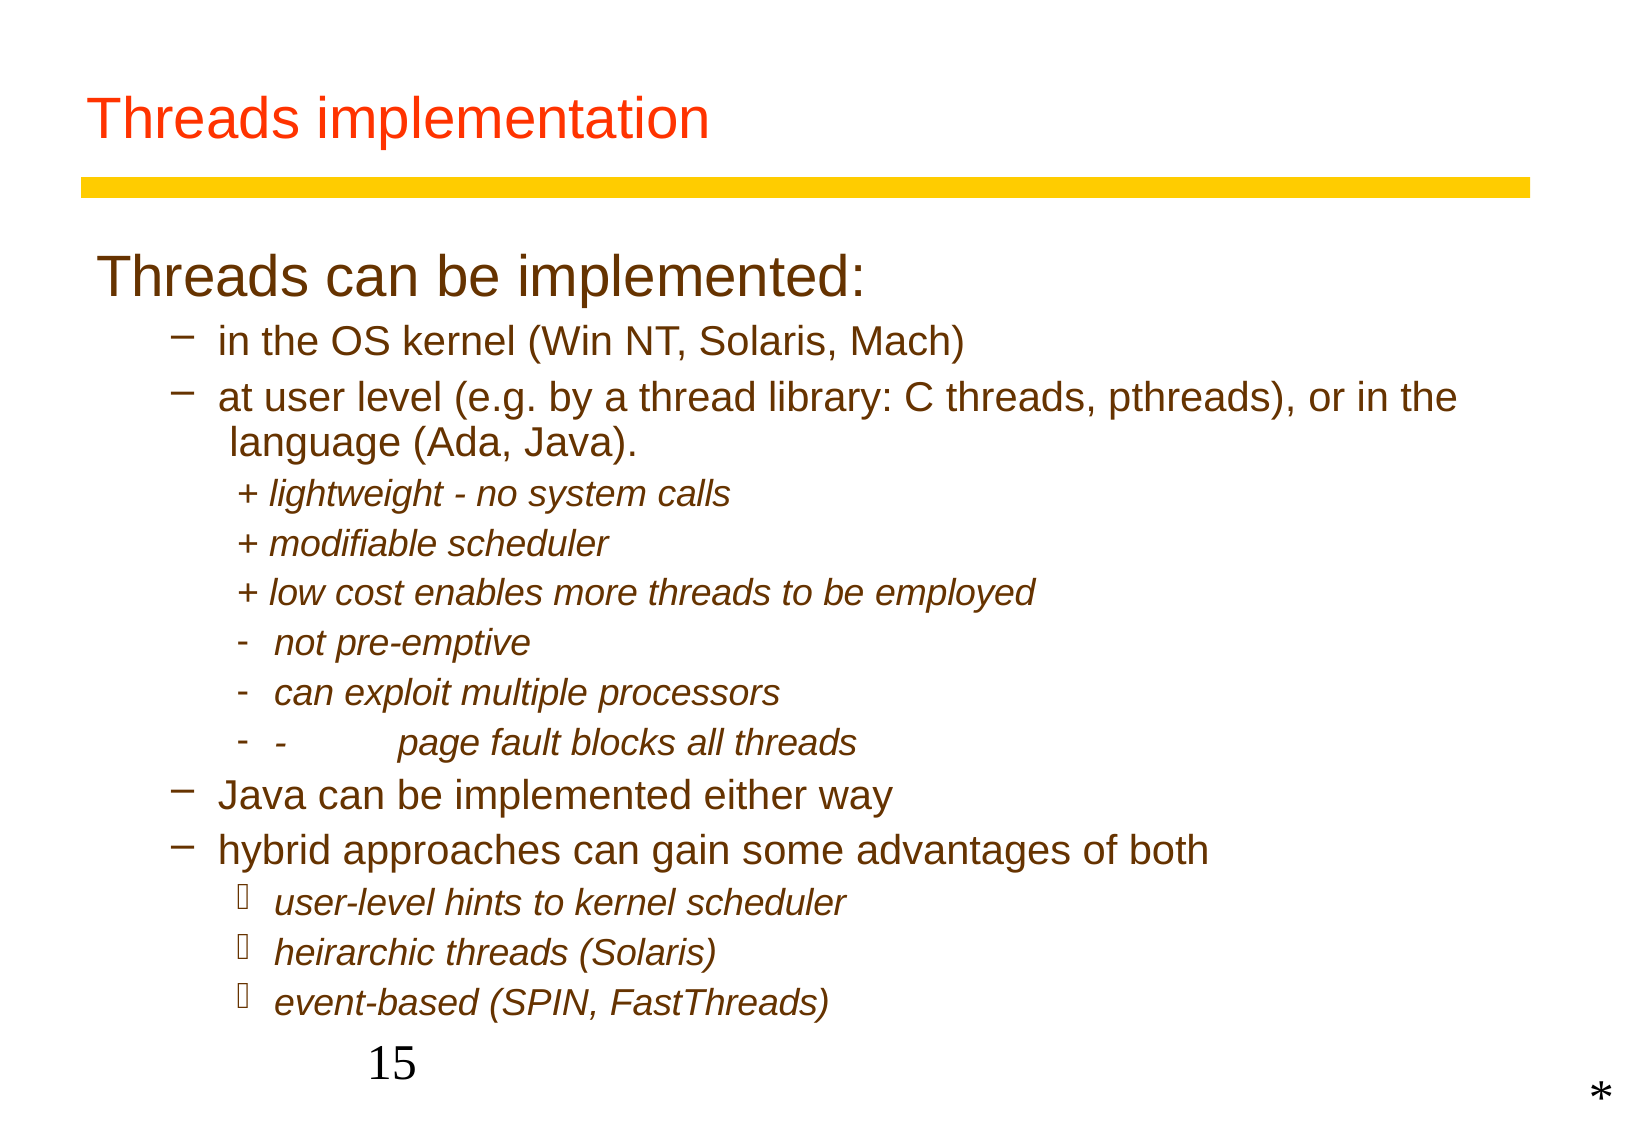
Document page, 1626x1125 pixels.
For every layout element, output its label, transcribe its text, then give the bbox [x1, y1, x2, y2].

text_box not pre-emptive can exploit multiple processors - page fault blocks all threads [272, 610, 862, 760]
text_box Threads can be implemented: in the OS kernel (Win NT, Solaris, Mach) at user level (e.g. by a thread library: C threads, pthreads), or in the language (Ada, Java). + lightweight - no system calls + modifiable scheduler + low cost enables more threads to be employed [93, 228, 1462, 614]
text_box Java can be implemented either way hybrid approaches can gain some advantages of both user-level hints to kernel scheduler heirarchic threads (Solaris) event-based (SPIN, FastThreads) [168, 760, 1213, 1023]
text_box 15 [364, 1027, 419, 1090]
text_box [716, 177, 1531, 198]
text_box - - - [234, 609, 252, 760]
text_box * [1586, 1062, 1616, 1125]
title Threads implementation [84, 78, 716, 269]
